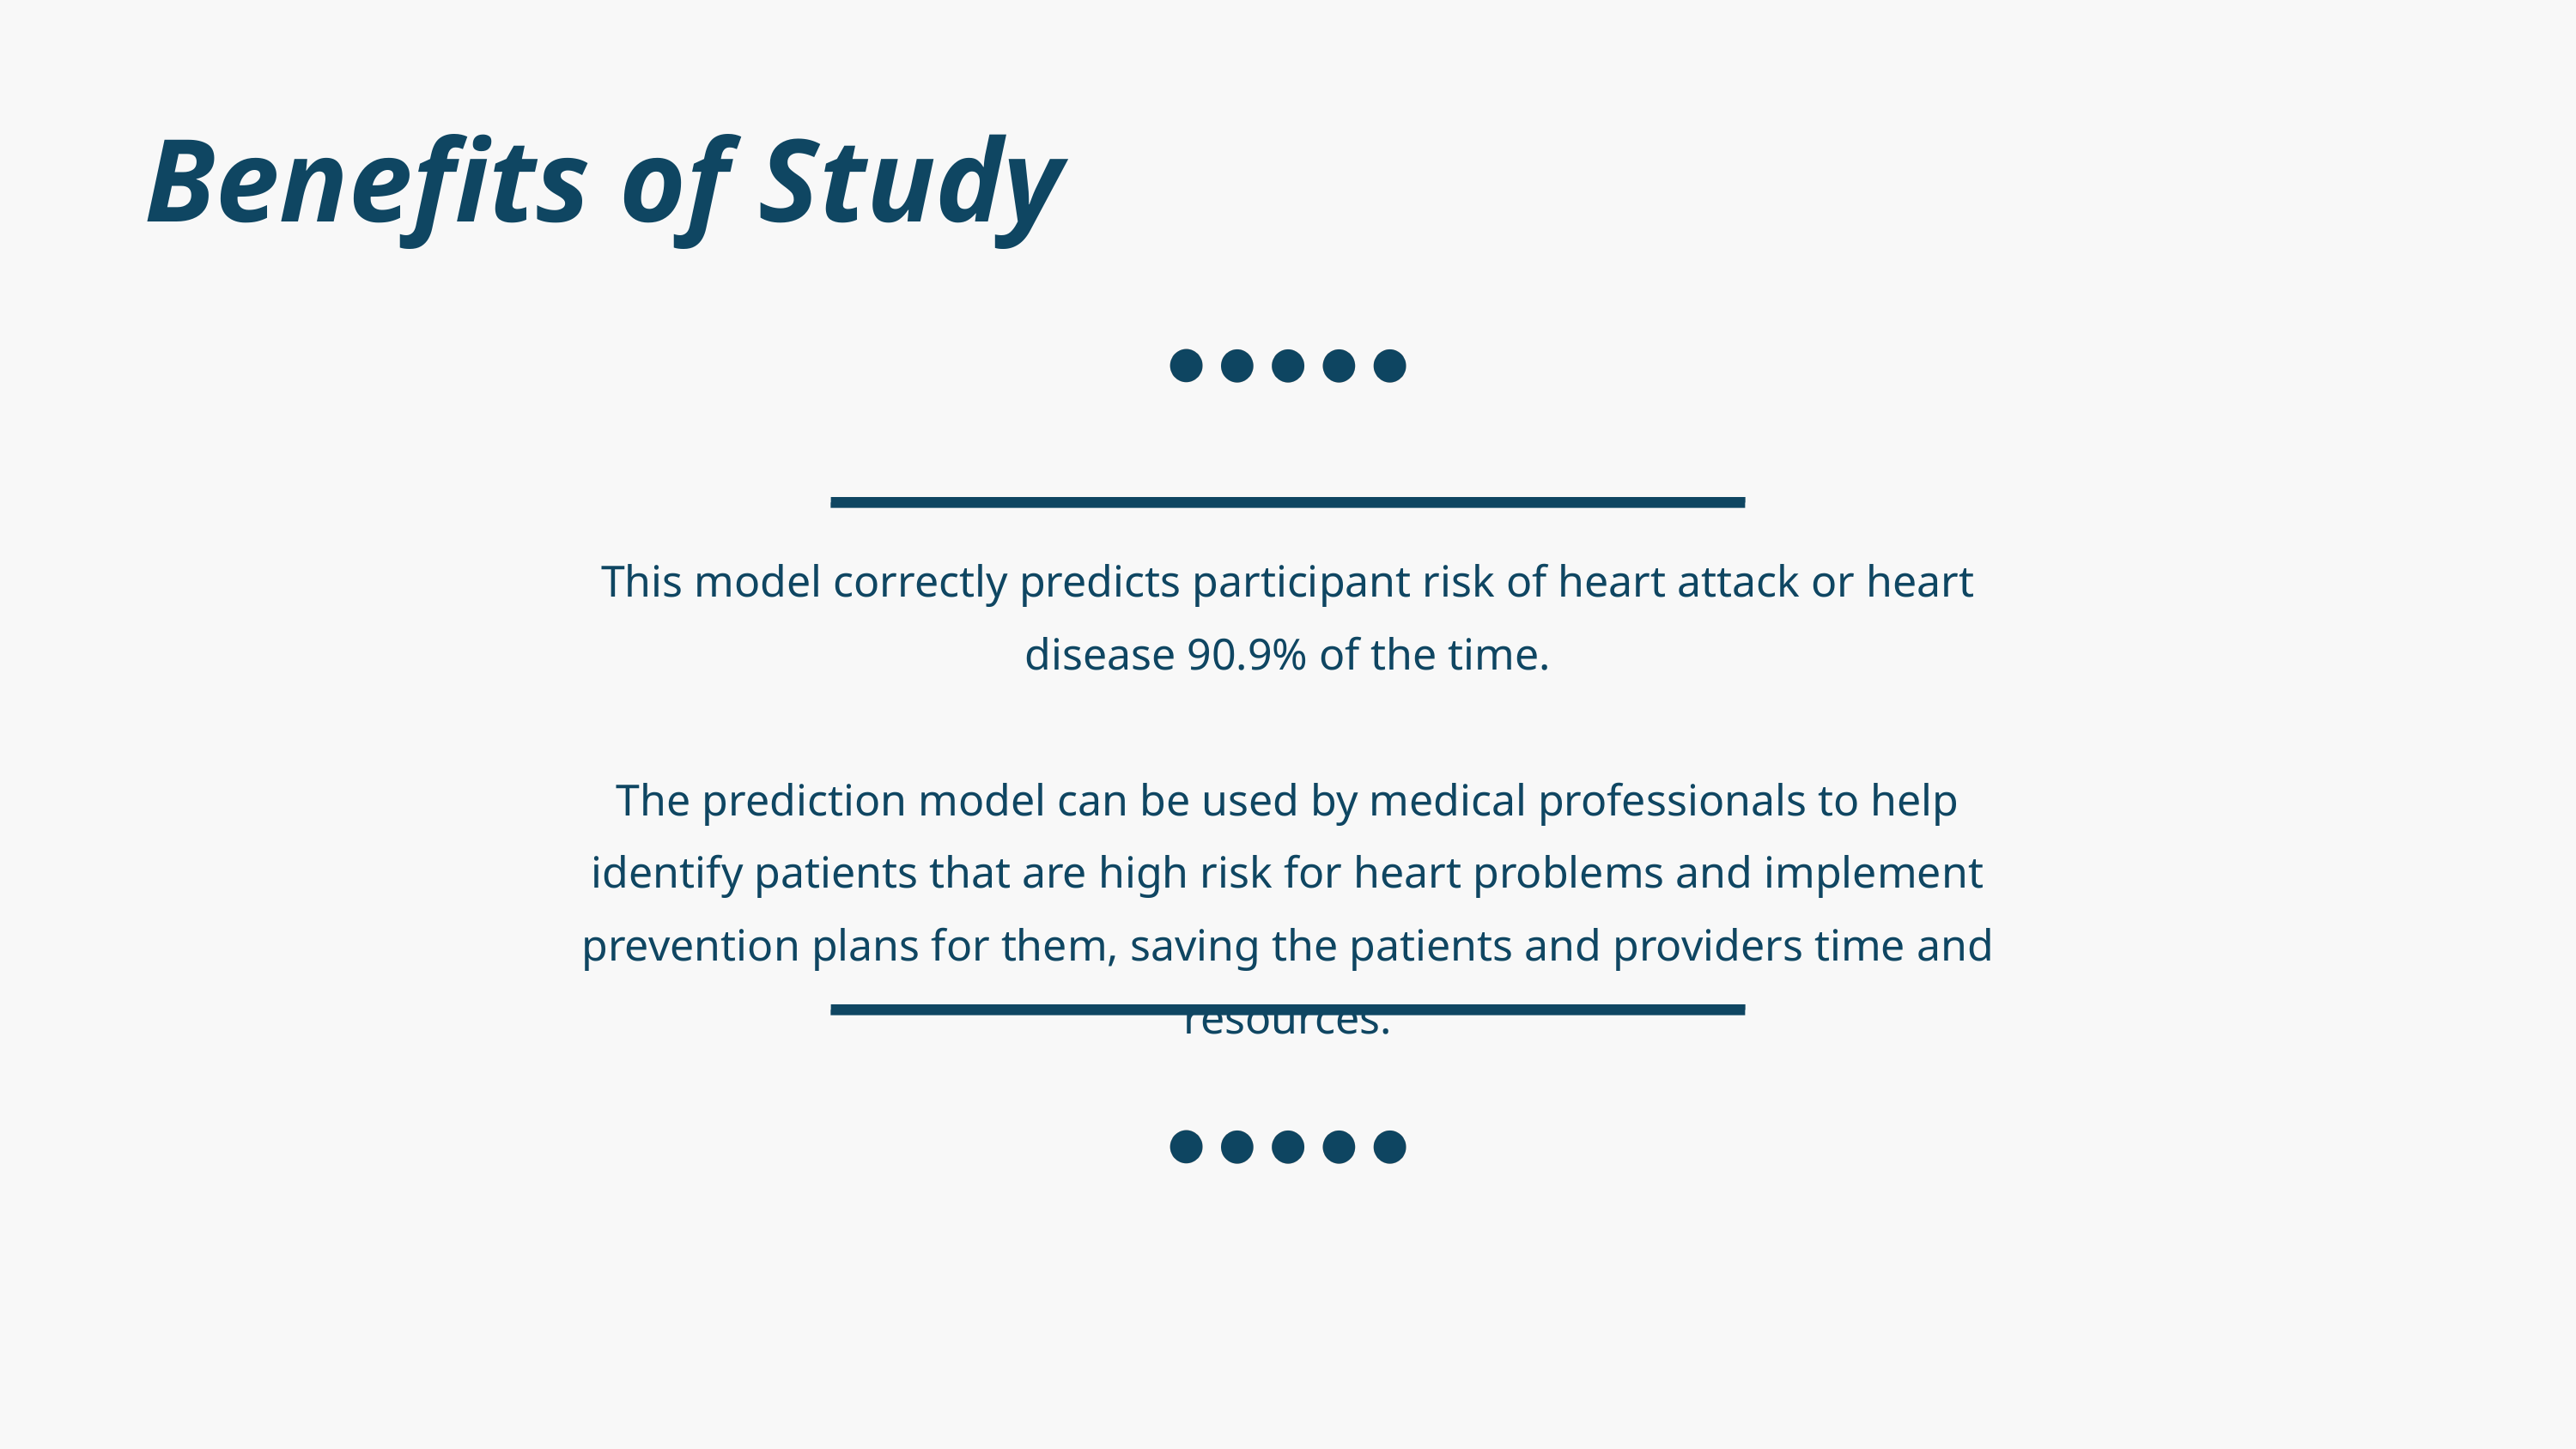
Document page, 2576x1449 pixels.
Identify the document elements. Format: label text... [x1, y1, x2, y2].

text_box [1170, 348, 1406, 384]
text_box [1170, 1129, 1406, 1165]
text_box Benefits of Study [144, 84, 1770, 246]
text_box This model correctly predicts participant risk of heart attack or heart disease 90.9% of the time. The prediction model can be used by medical professionals to help identify patients that are high risk for heart problems and implement prevention plans for them, saving the patients and providers time and resources. [538, 531, 2038, 1043]
